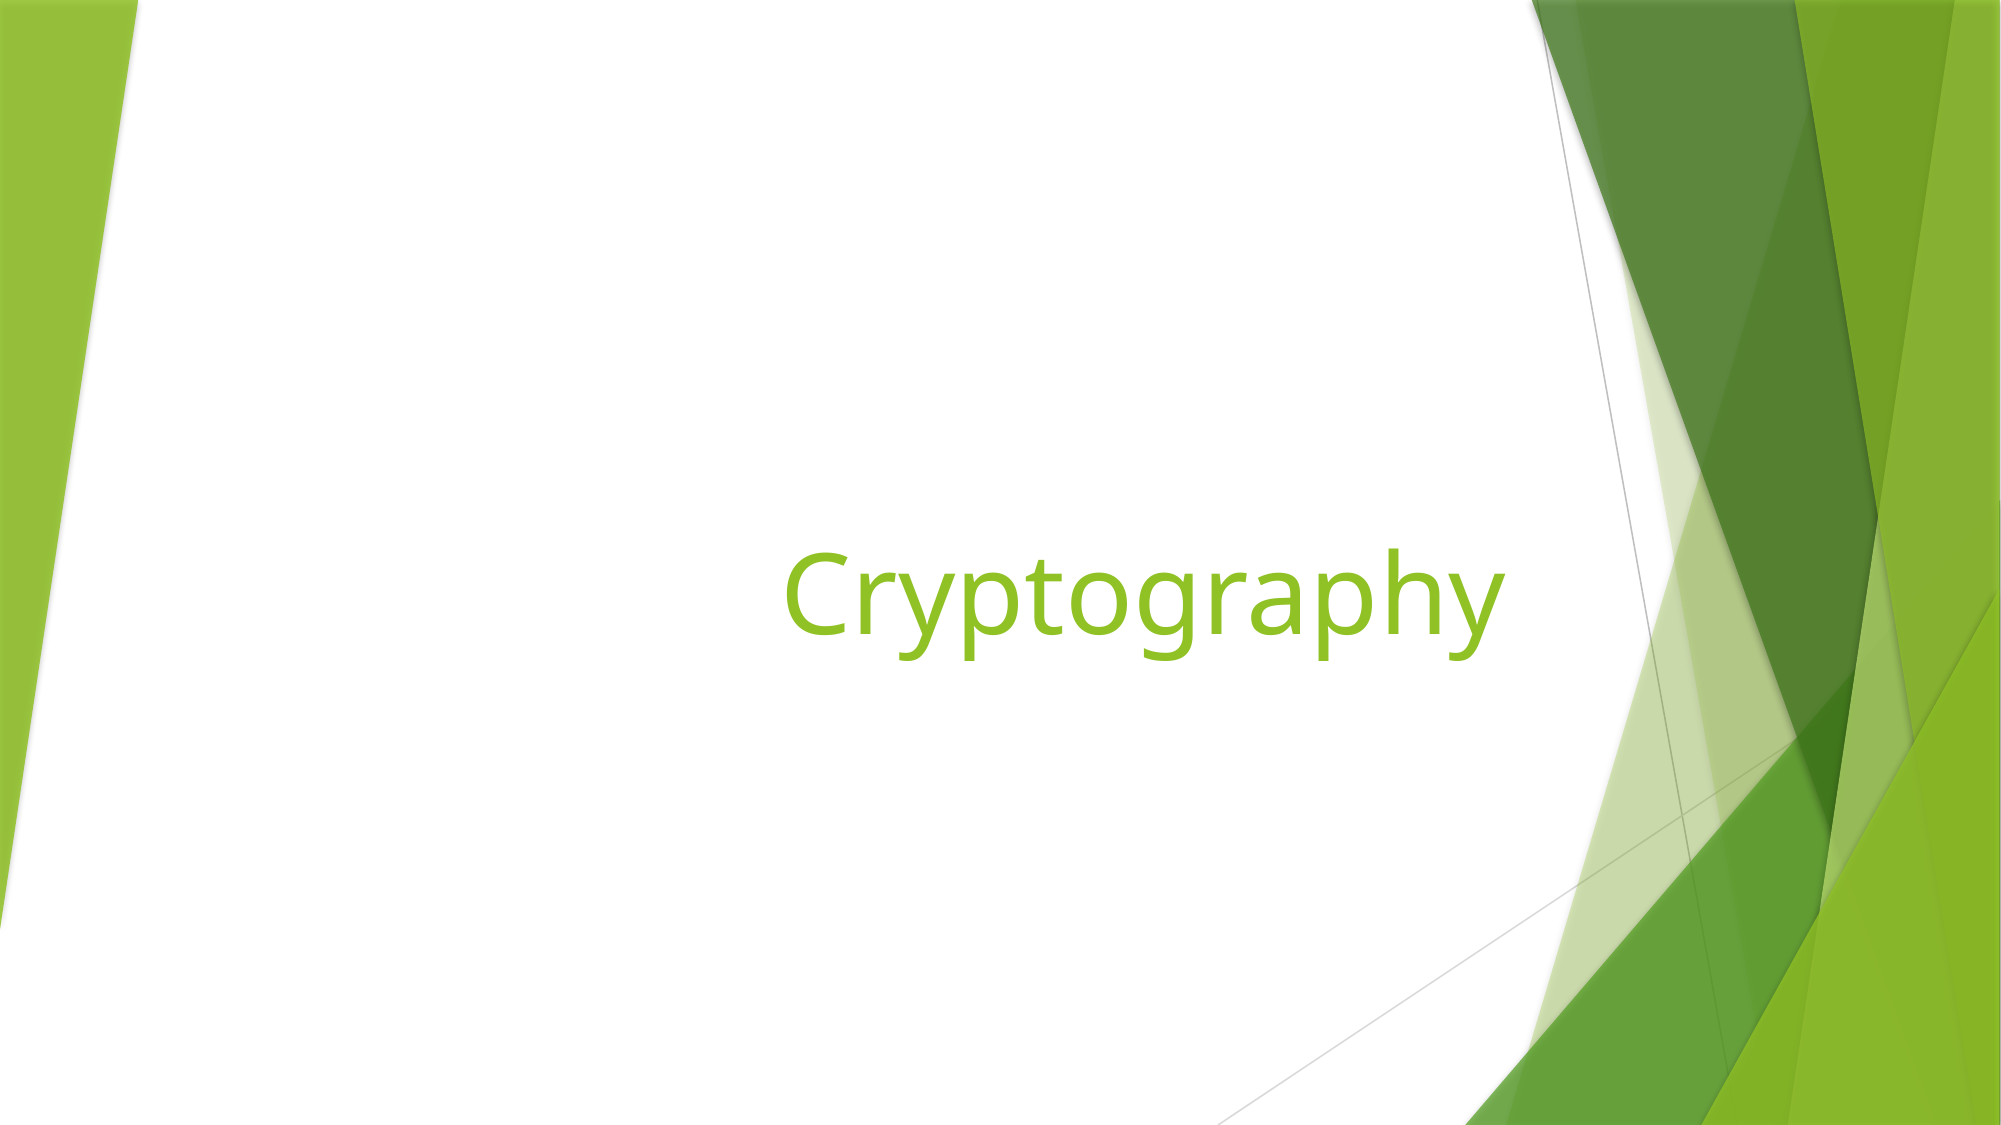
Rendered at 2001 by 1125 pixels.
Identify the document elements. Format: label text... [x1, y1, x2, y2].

title Cryptography [247, 394, 1522, 665]
